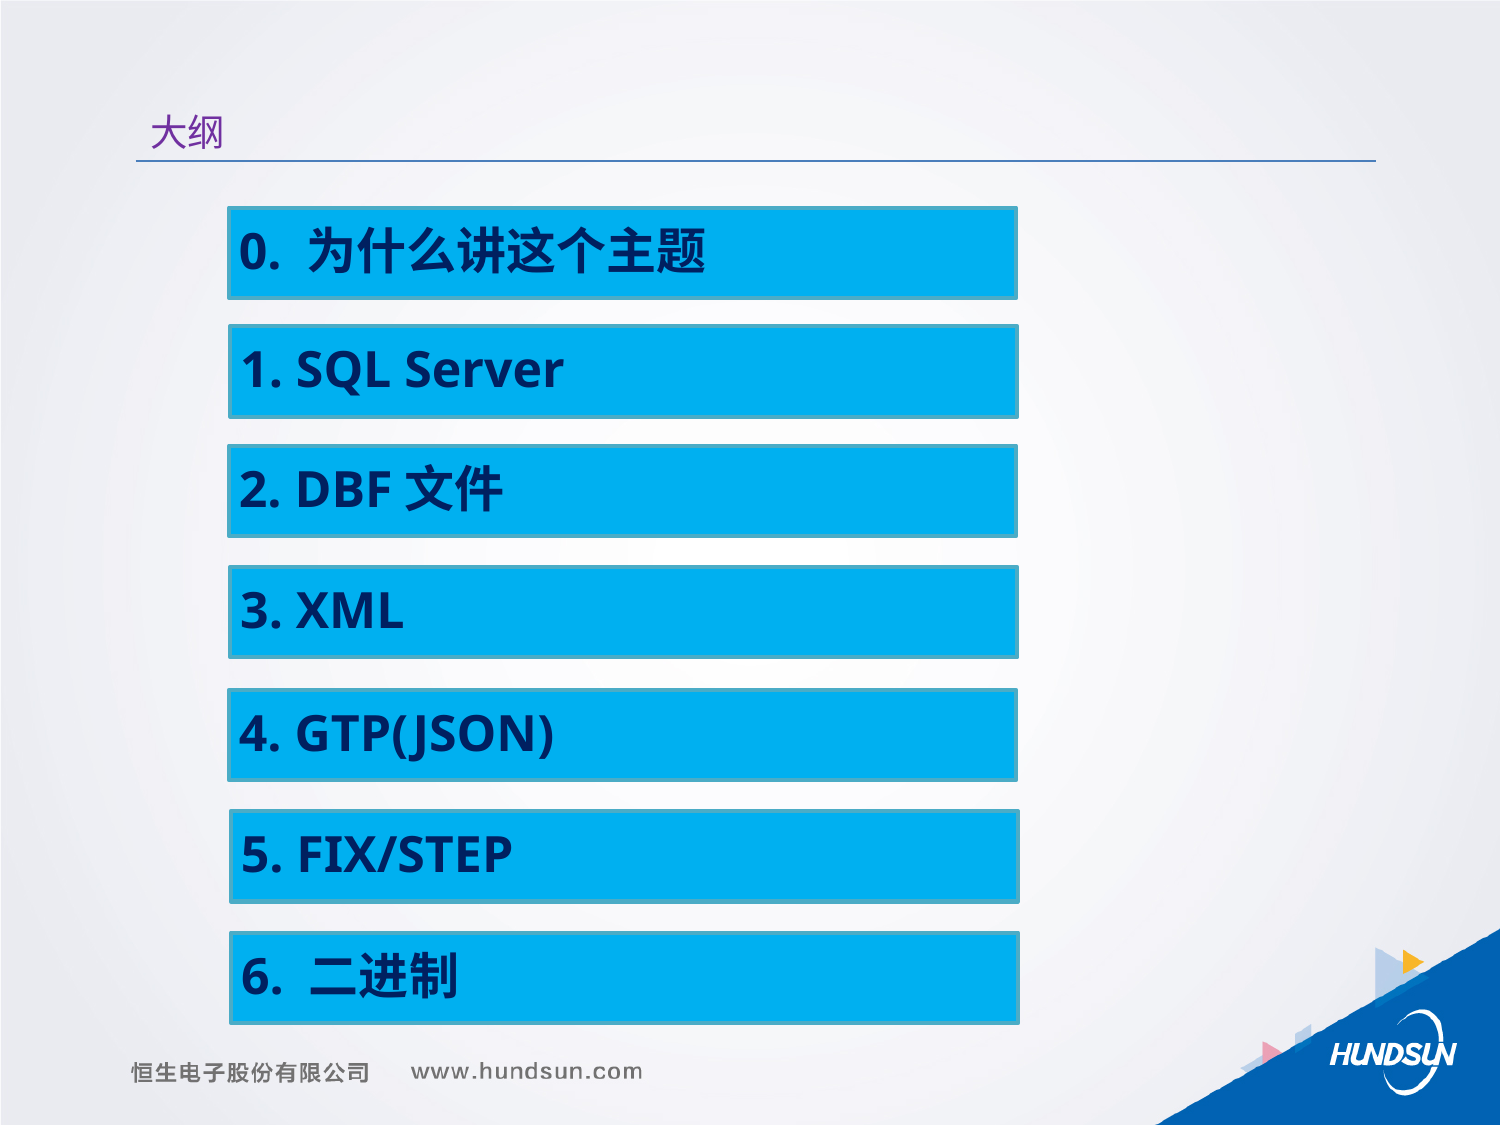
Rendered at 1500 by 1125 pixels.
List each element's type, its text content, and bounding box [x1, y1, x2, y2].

text_box 大纲 [135, 101, 396, 162]
text_box 2. DBF文件 [227, 444, 1018, 538]
picture [0, 0, 1500, 1125]
text_box 4. GTP(JSON) [227, 688, 1018, 782]
text_box 5. FIX/STEP [229, 809, 1020, 904]
text_box 6. 二进制 [229, 931, 1020, 1025]
text_box 1. SQL Server [228, 324, 1019, 419]
text_box 3. XML [228, 565, 1019, 659]
text_box 0. 为什么讲这个主题 [227, 206, 1018, 300]
